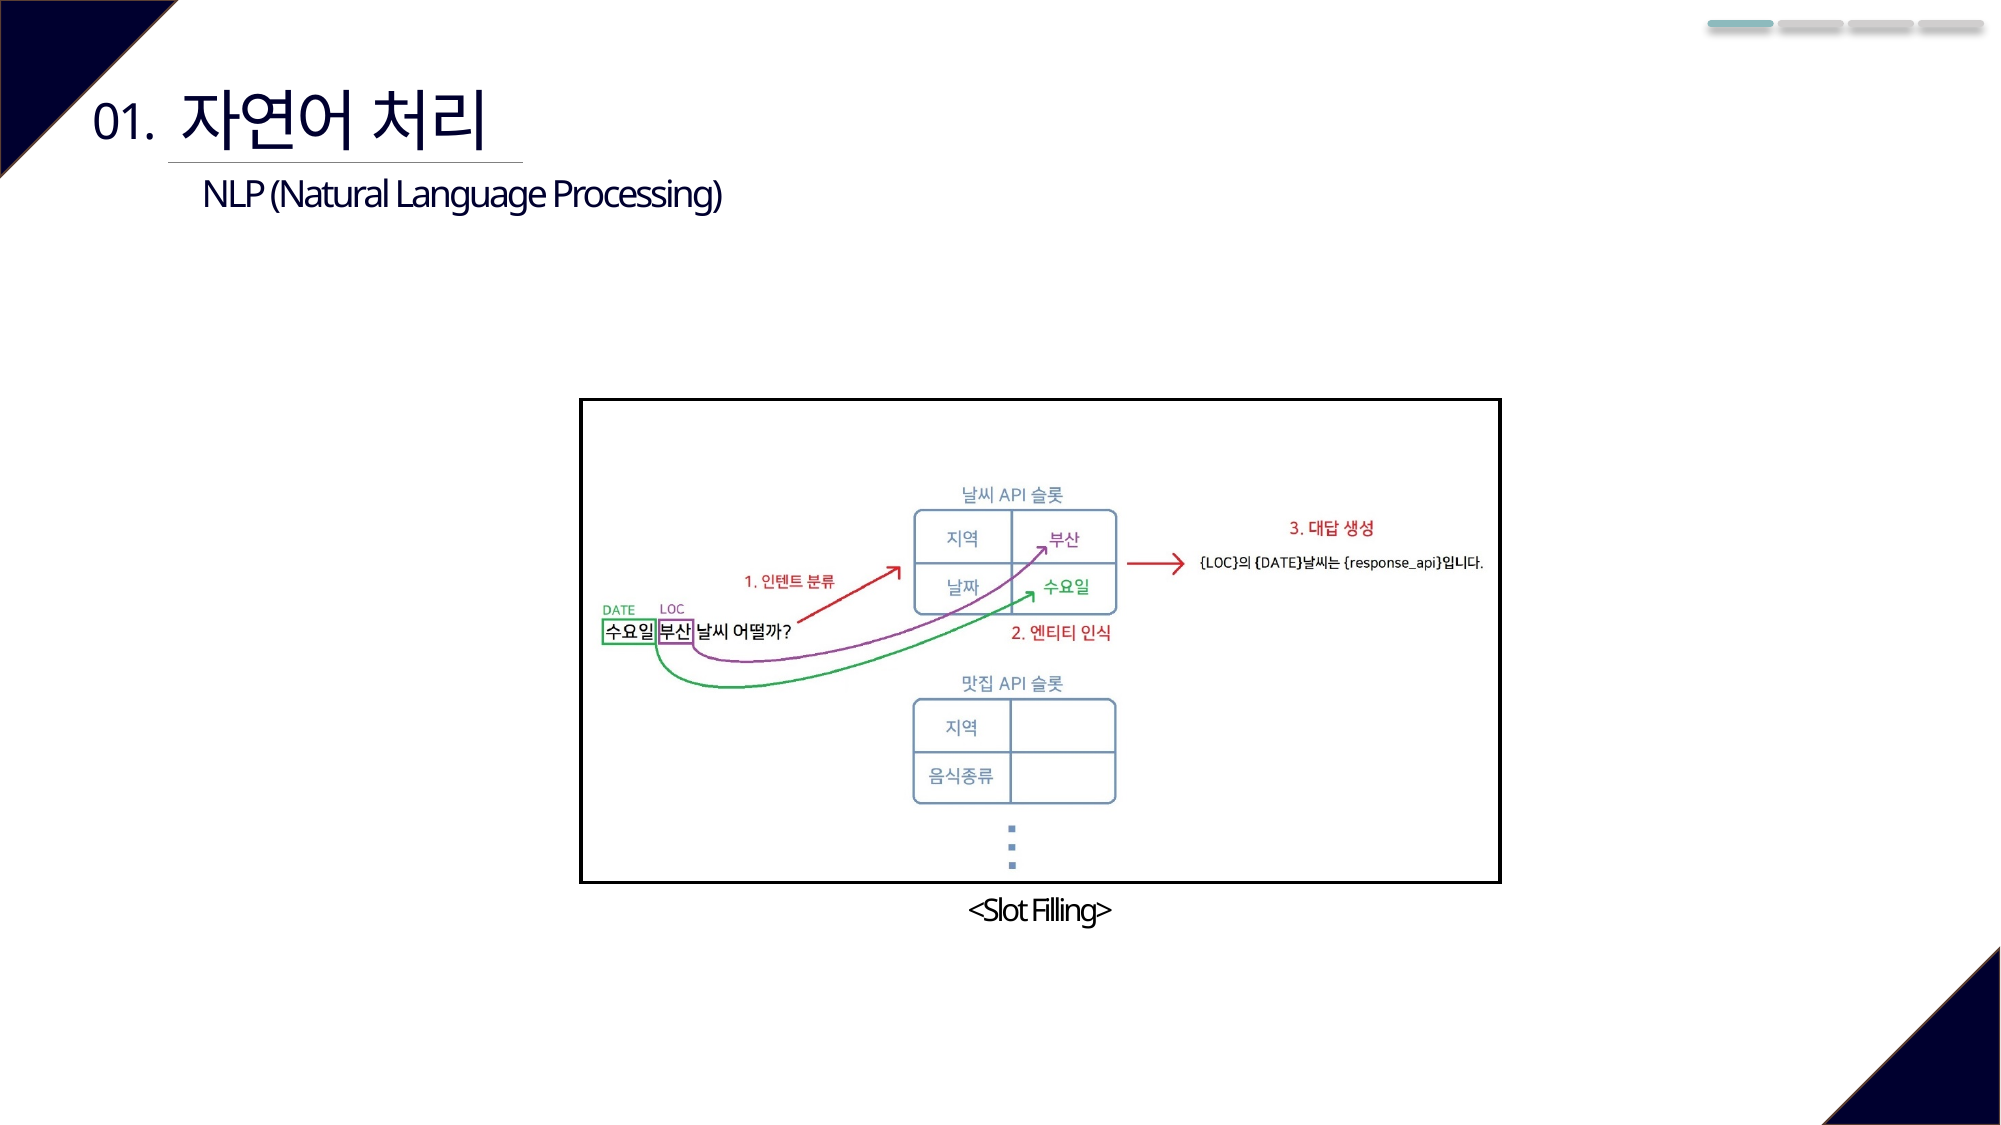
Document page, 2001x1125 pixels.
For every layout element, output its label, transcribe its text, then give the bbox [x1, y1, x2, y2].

text_box [580, 399, 1501, 884]
text_box <Slot Filling> [952, 884, 1129, 935]
text_box NLP (Natural Language Processing) [186, 162, 738, 222]
text_box 01. [78, 81, 172, 157]
picture [581, 474, 1501, 883]
text_box 자연어 처리 [165, 71, 506, 167]
